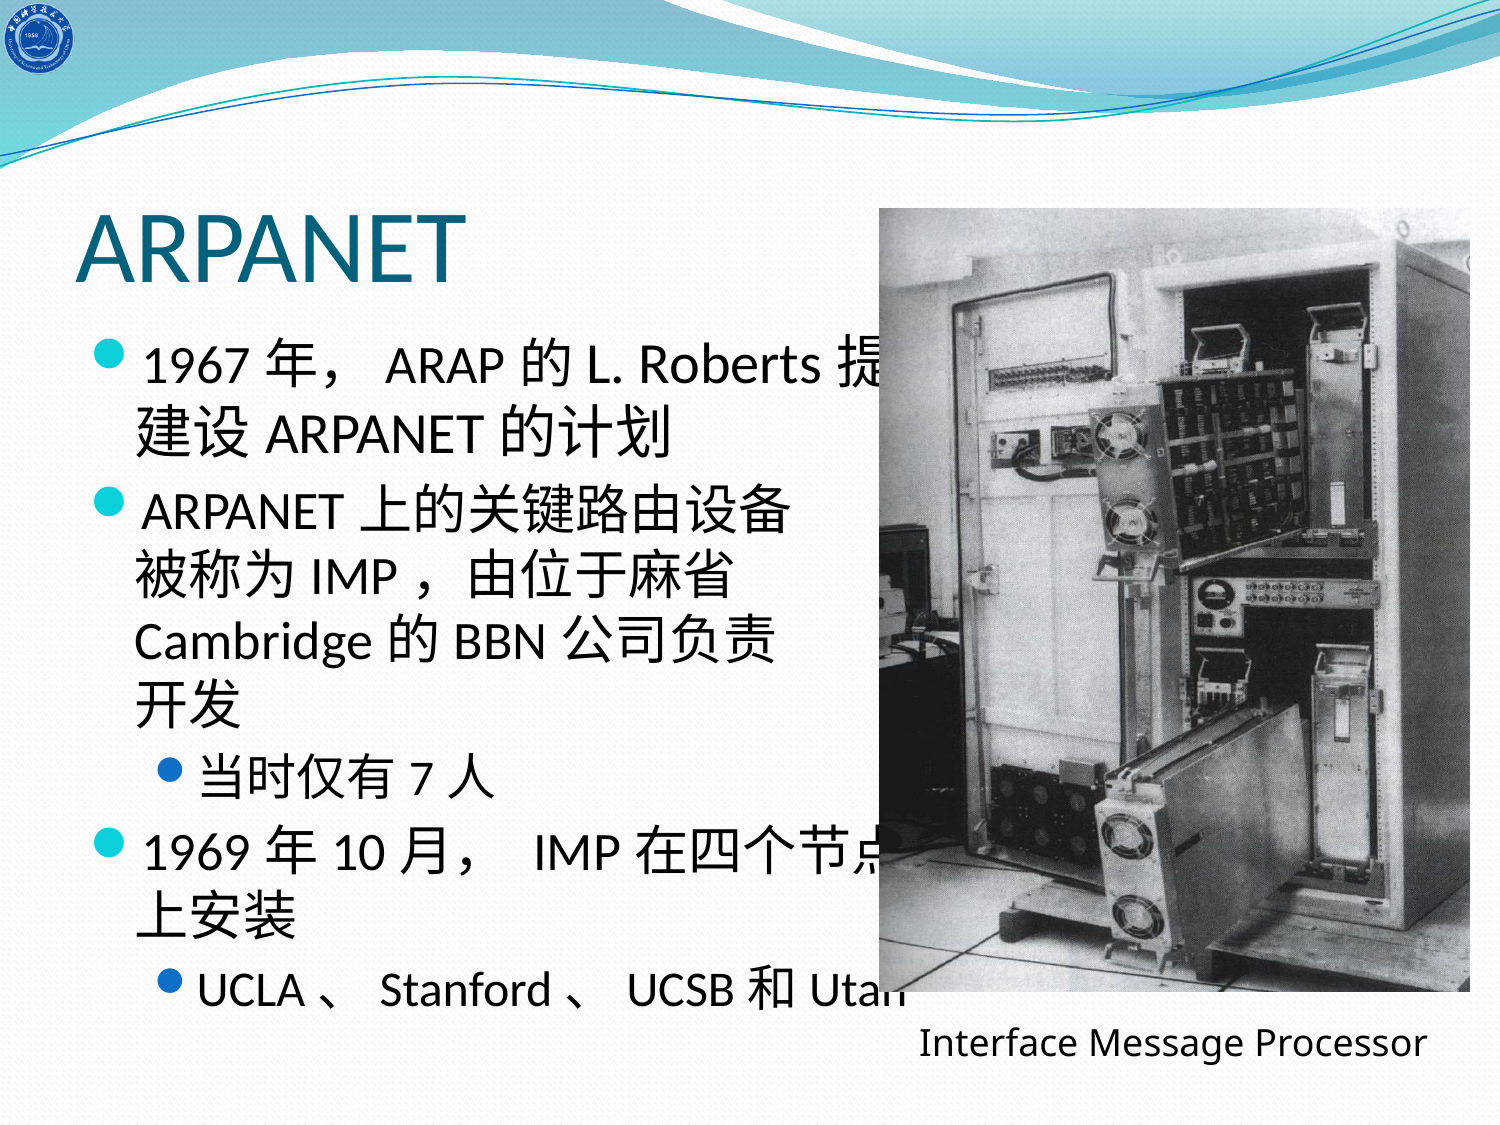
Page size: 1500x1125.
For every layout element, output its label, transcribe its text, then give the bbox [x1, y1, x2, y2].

picture [0, 0, 77, 77]
list 1967年，ARAP的L. Roberts提出 建设ARPANET的计划 ARPANET上的关键路由设备 被称为IMP，由位于麻省 Cambridge的BBN公司负责 开发 当时仅有7人 1969年10月， IMP在四个节点 上安装 UCLA、Stanford、UCSB和Utah [75, 317, 1425, 1038]
title ARPANET [75, 115, 1425, 303]
text_box Interface Message Processor [878, 1020, 1469, 1080]
picture [879, 207, 1470, 992]
